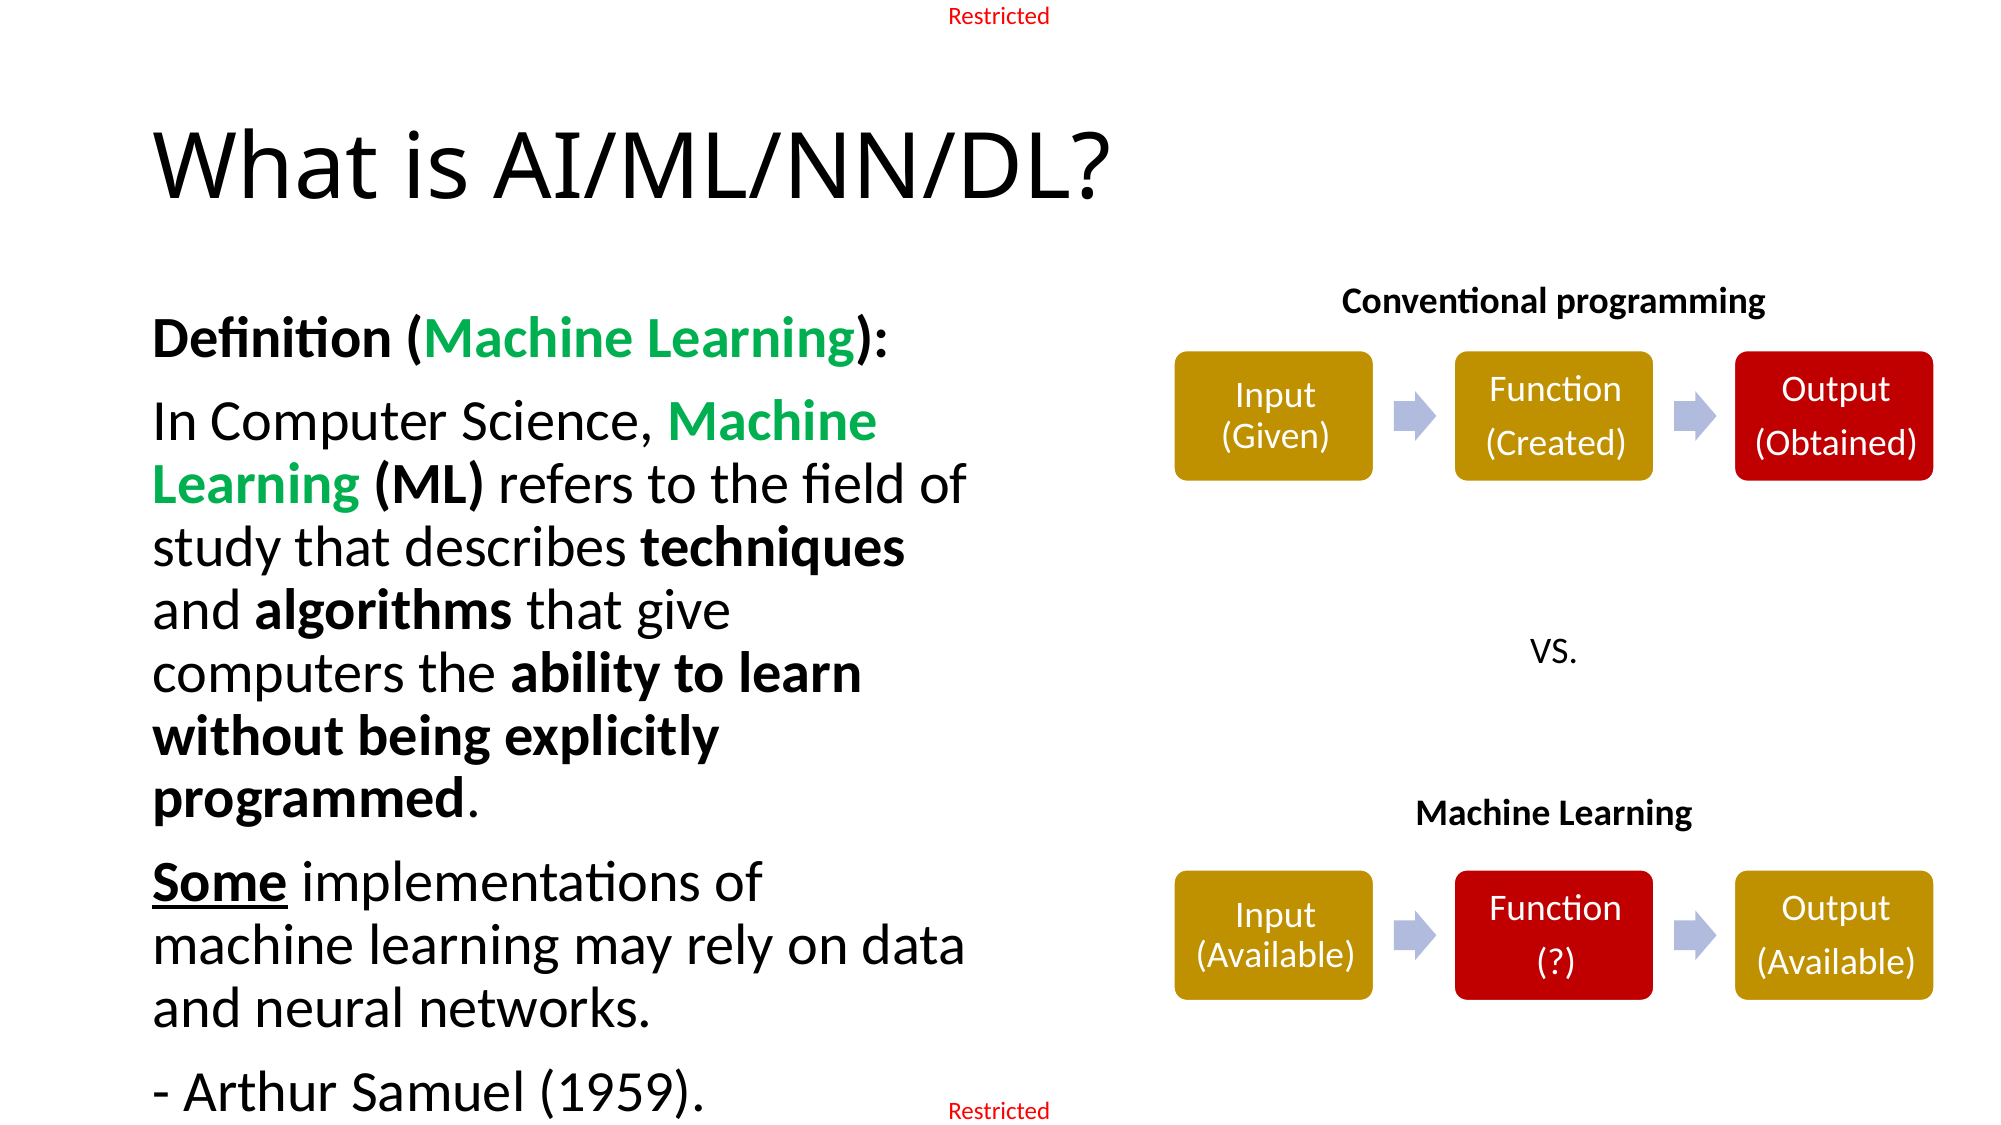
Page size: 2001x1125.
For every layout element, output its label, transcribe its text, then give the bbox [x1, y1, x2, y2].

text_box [1173, 833, 1936, 1038]
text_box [1173, 314, 1936, 518]
text_box Conventional programming [1173, 269, 1936, 314]
list Definition (Machine Learning): In Computer Science, Machine Learning (ML) refers to the field of study that describes techniques and algorithms that give computers the ability to learn without being explicitly programmed. Some implementations of machine learning may rely on data and neural networks. - Arthur Samuel (1959). [137, 299, 988, 1125]
title What is AI/ML/NN/DL? [137, 59, 1863, 278]
text_box VS. [1453, 619, 1655, 679]
text_box Machine Learning [1173, 780, 1936, 833]
